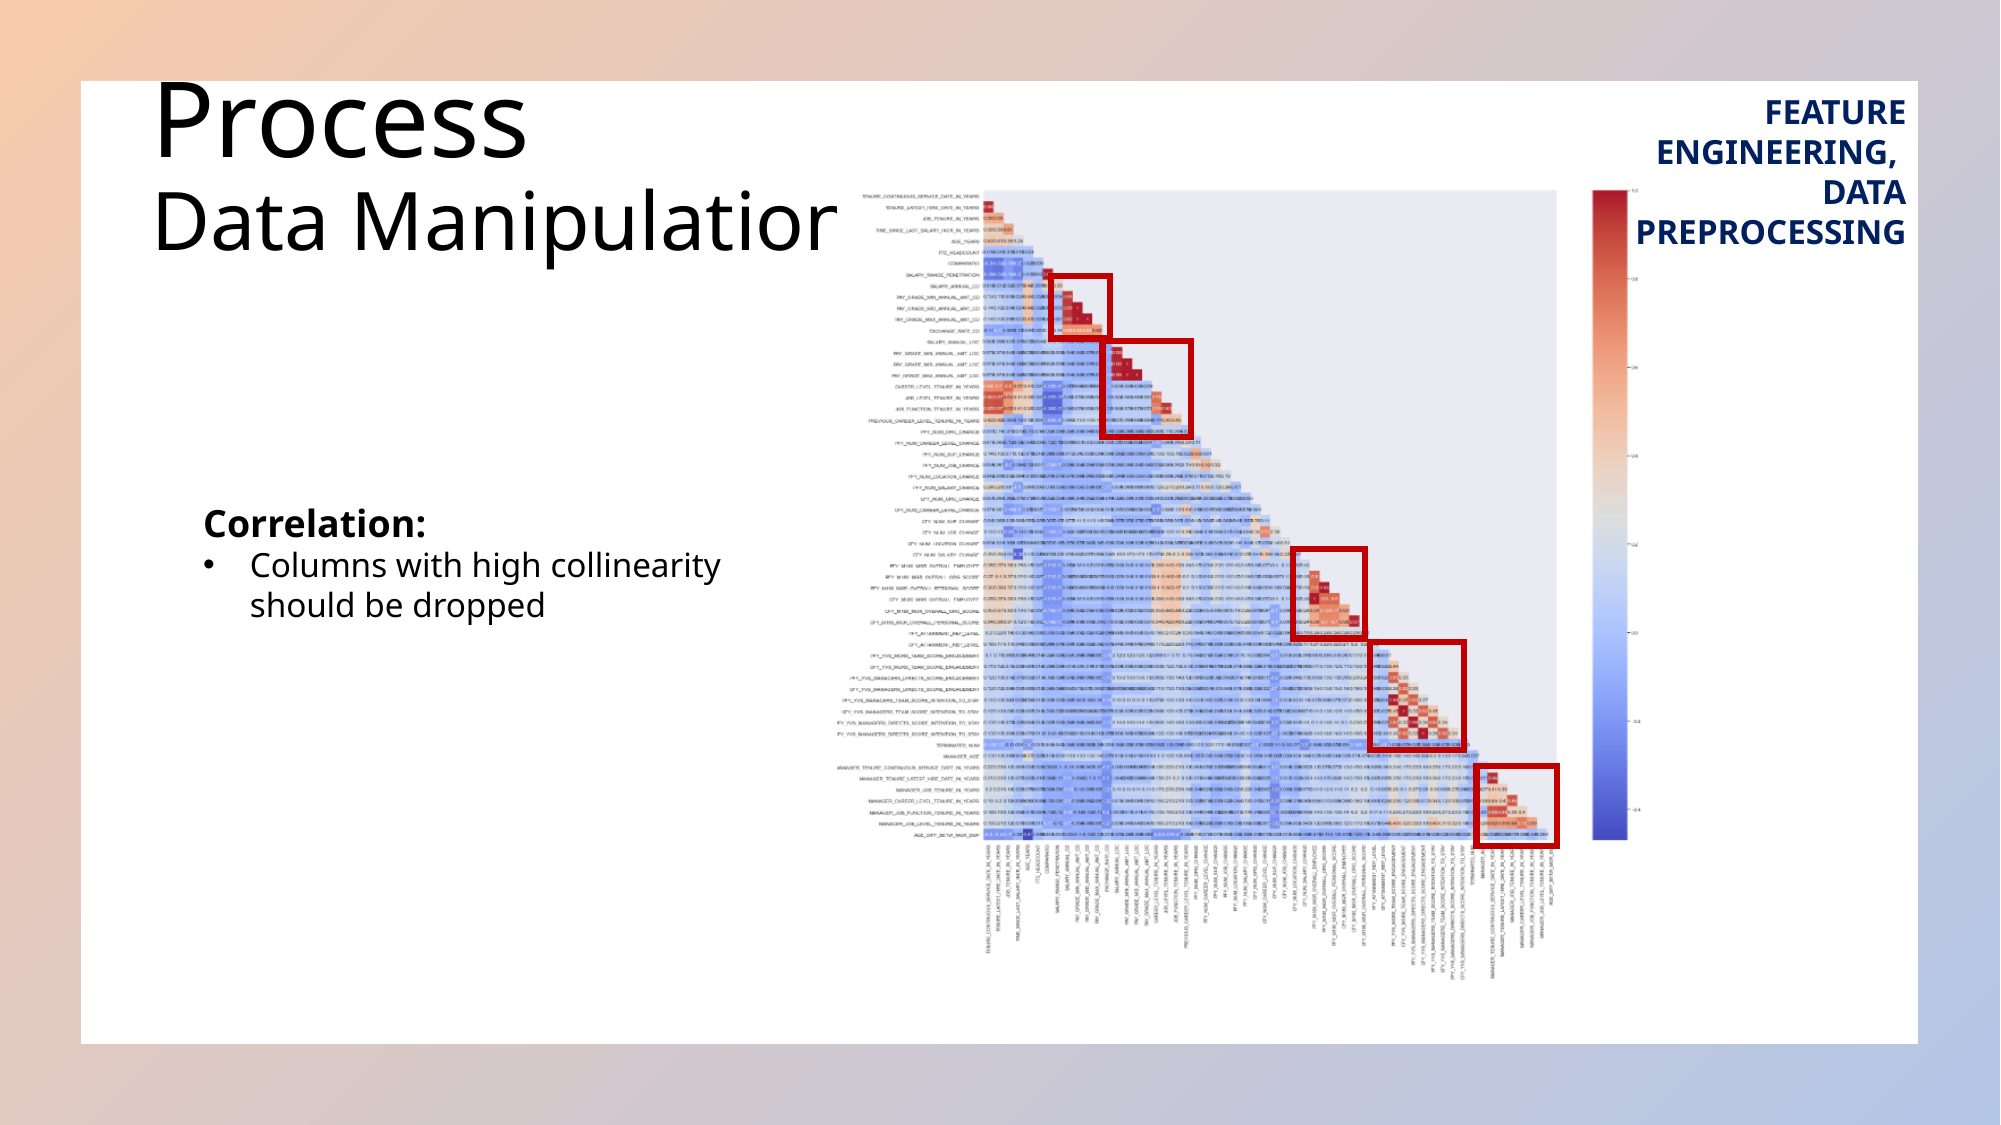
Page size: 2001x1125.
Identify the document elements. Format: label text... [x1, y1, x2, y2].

picture [837, 182, 1655, 986]
text_box Correlation: Columns with high collinearity should be dropped [194, 491, 779, 678]
title Process Data Manipulation [136, 58, 1862, 277]
text_box Feature Engineering, Data Preprocessing [1591, 84, 1922, 259]
